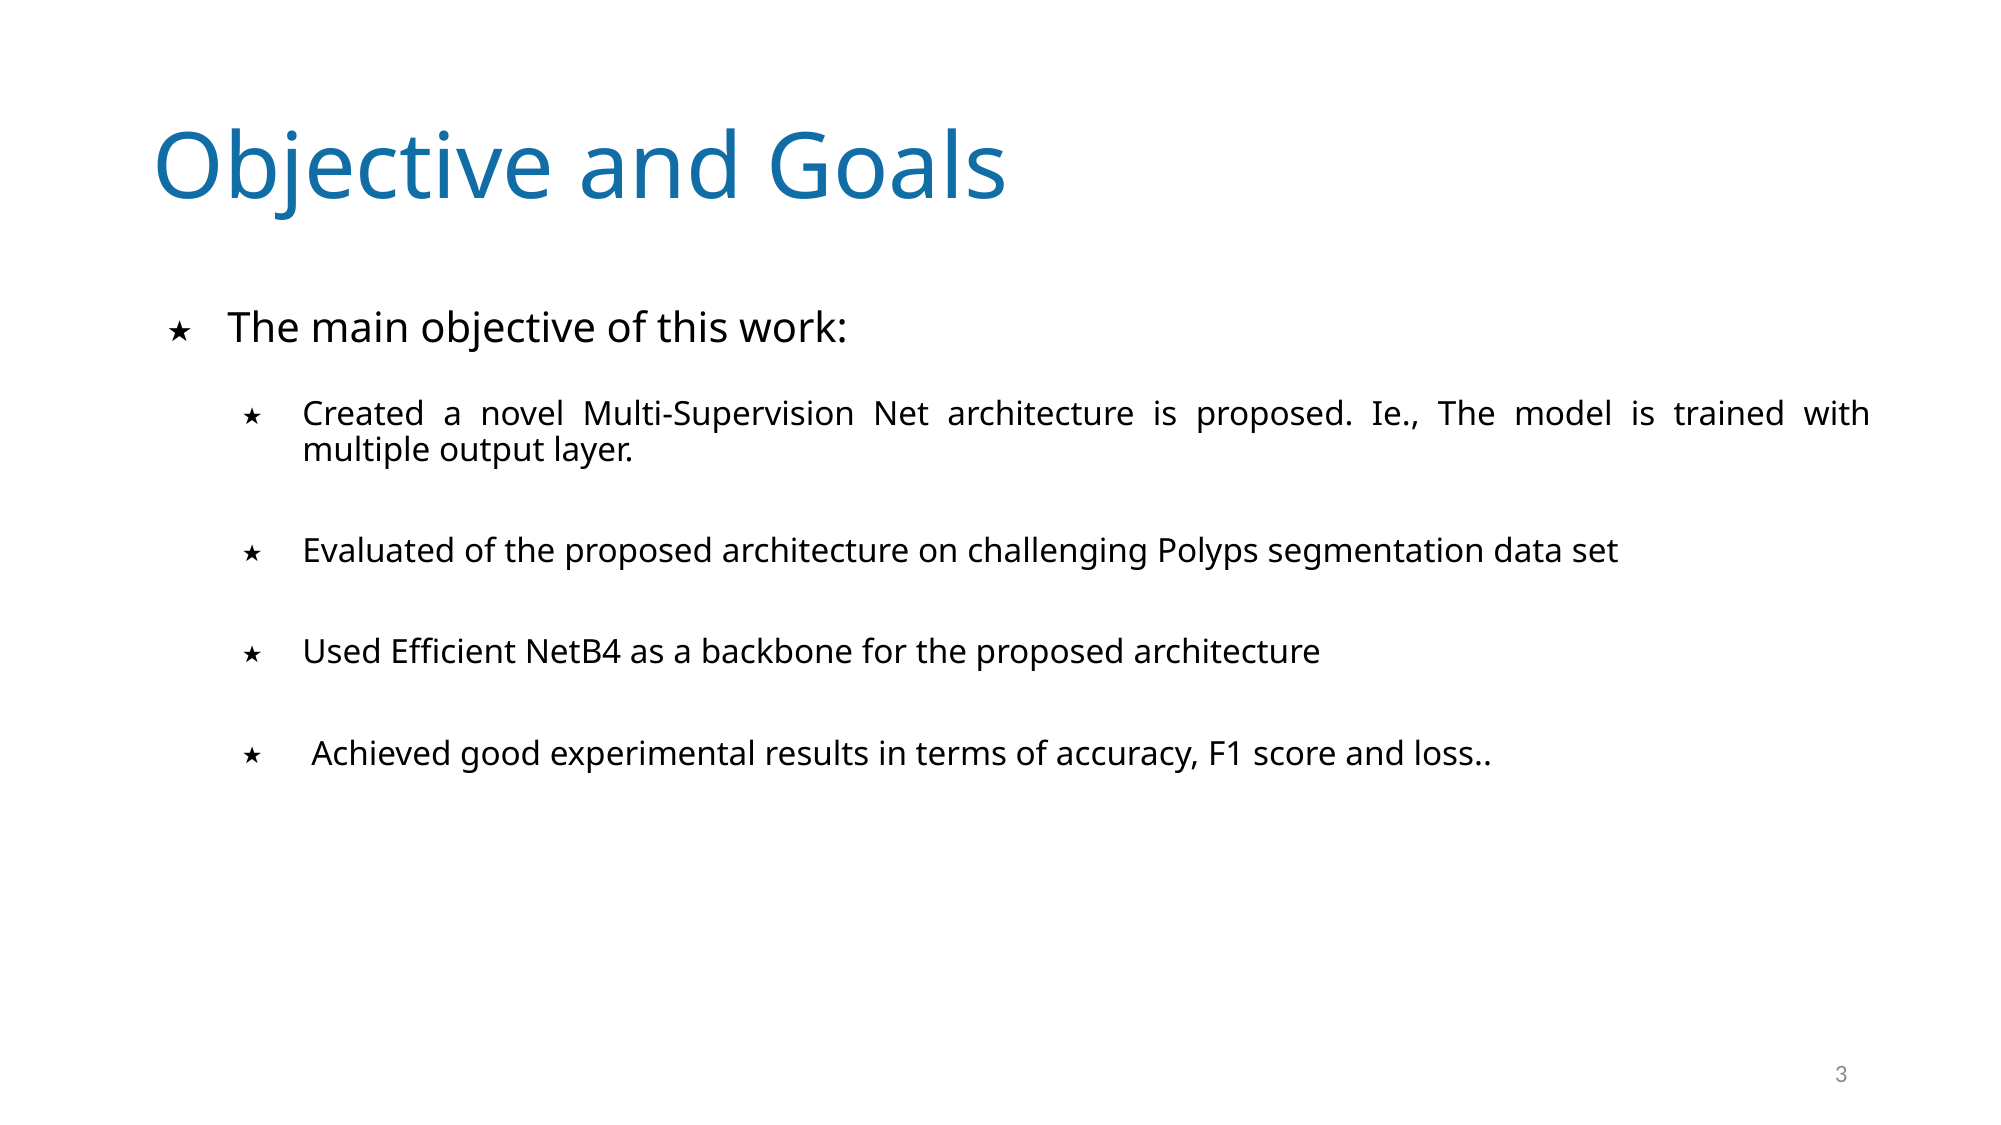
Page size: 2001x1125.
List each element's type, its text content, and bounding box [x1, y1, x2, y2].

slide_number 3 [1412, 1042, 1863, 1103]
list The main objective of this work: Created a novel Multi-Supervision Net architecture is proposed. Ie., The model is trained with multiple output layer. Evaluated of the proposed architecture on challenging Polyps segmentation data set Used Efficient NetB4 as a backbone for the proposed architecture Achieved good experimental results in terms of accuracy, F1 score and loss.. [137, 299, 1889, 1014]
title Objective and Goals [137, 59, 1863, 278]
